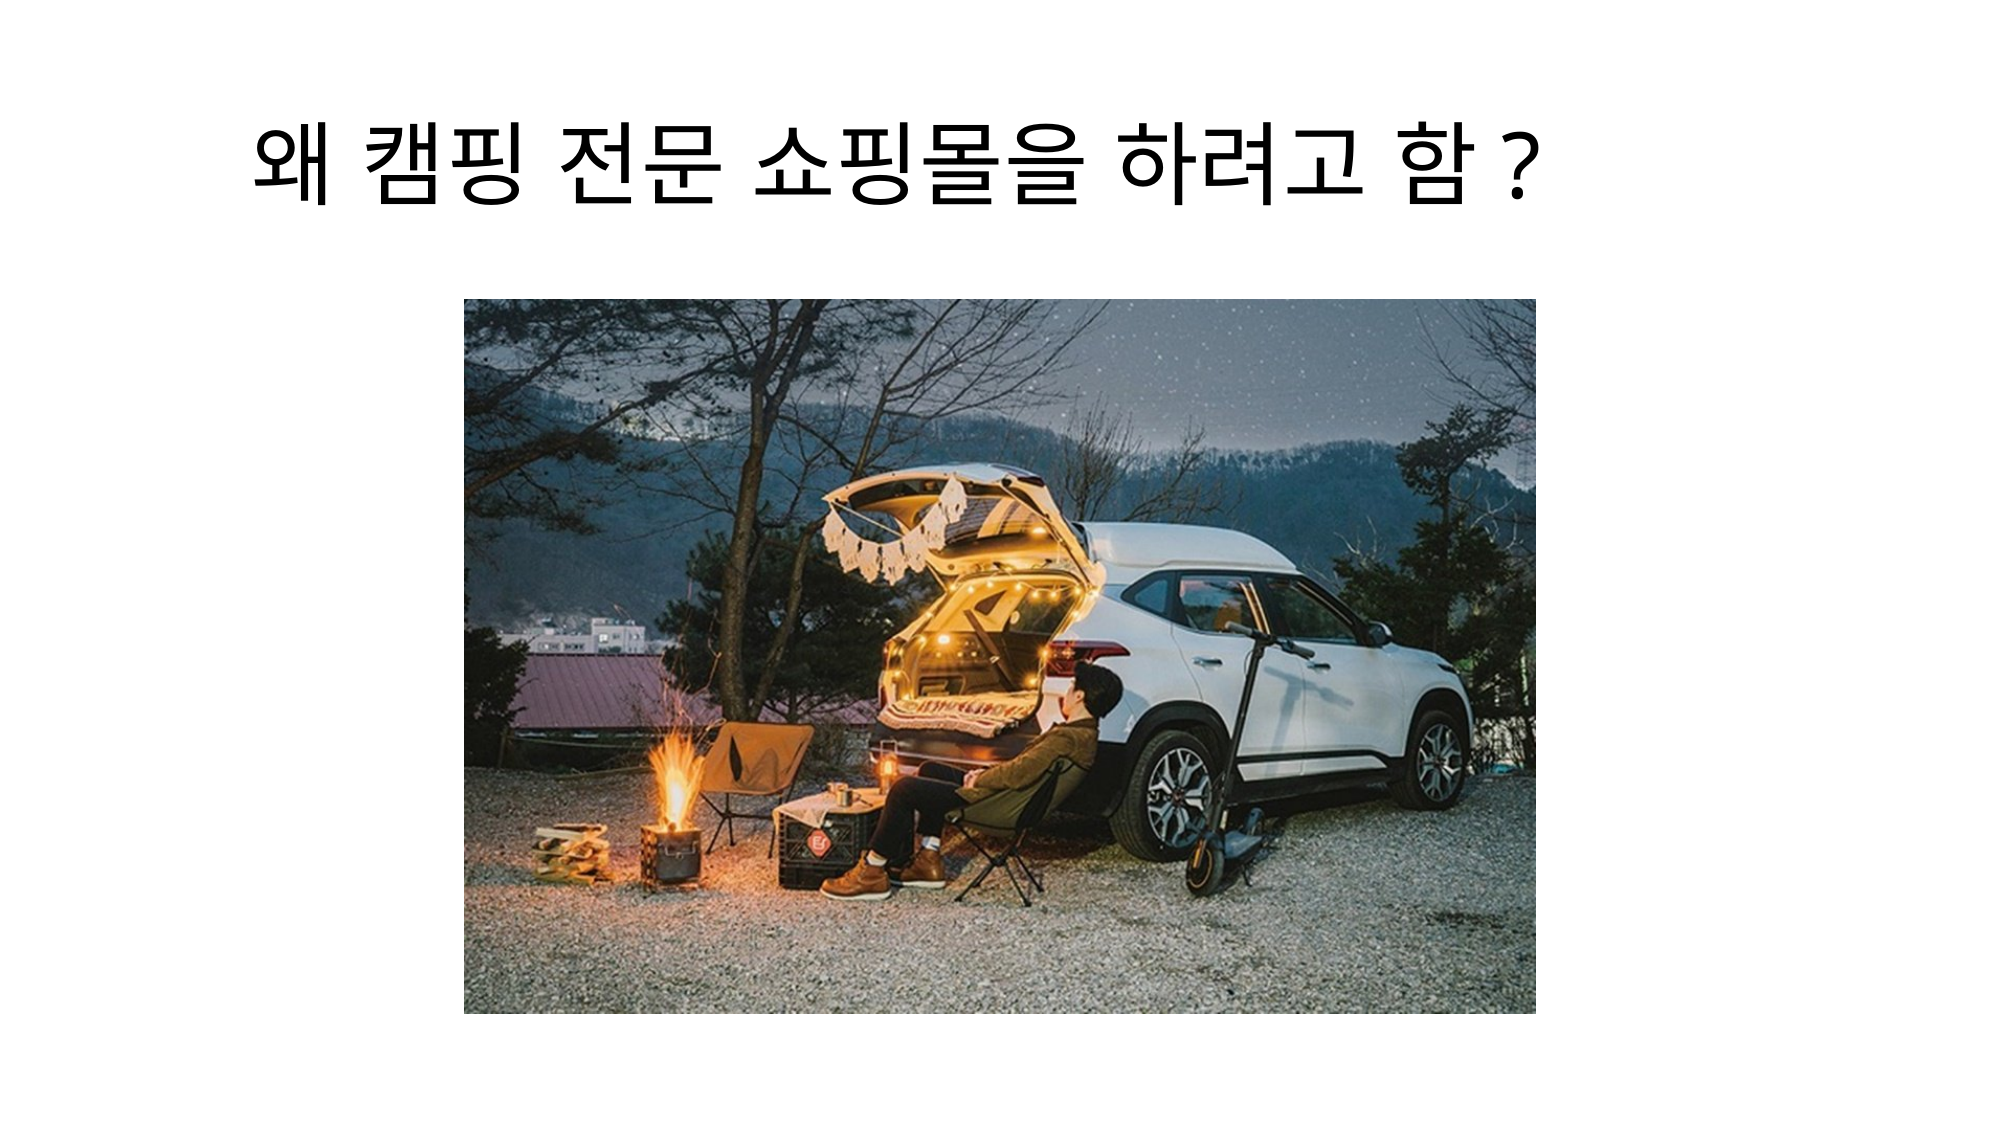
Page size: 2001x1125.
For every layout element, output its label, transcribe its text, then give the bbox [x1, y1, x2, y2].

title 왜 캠핑 전문 쇼핑몰을 하려고 함? [137, 59, 1863, 278]
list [464, 299, 1535, 1014]
